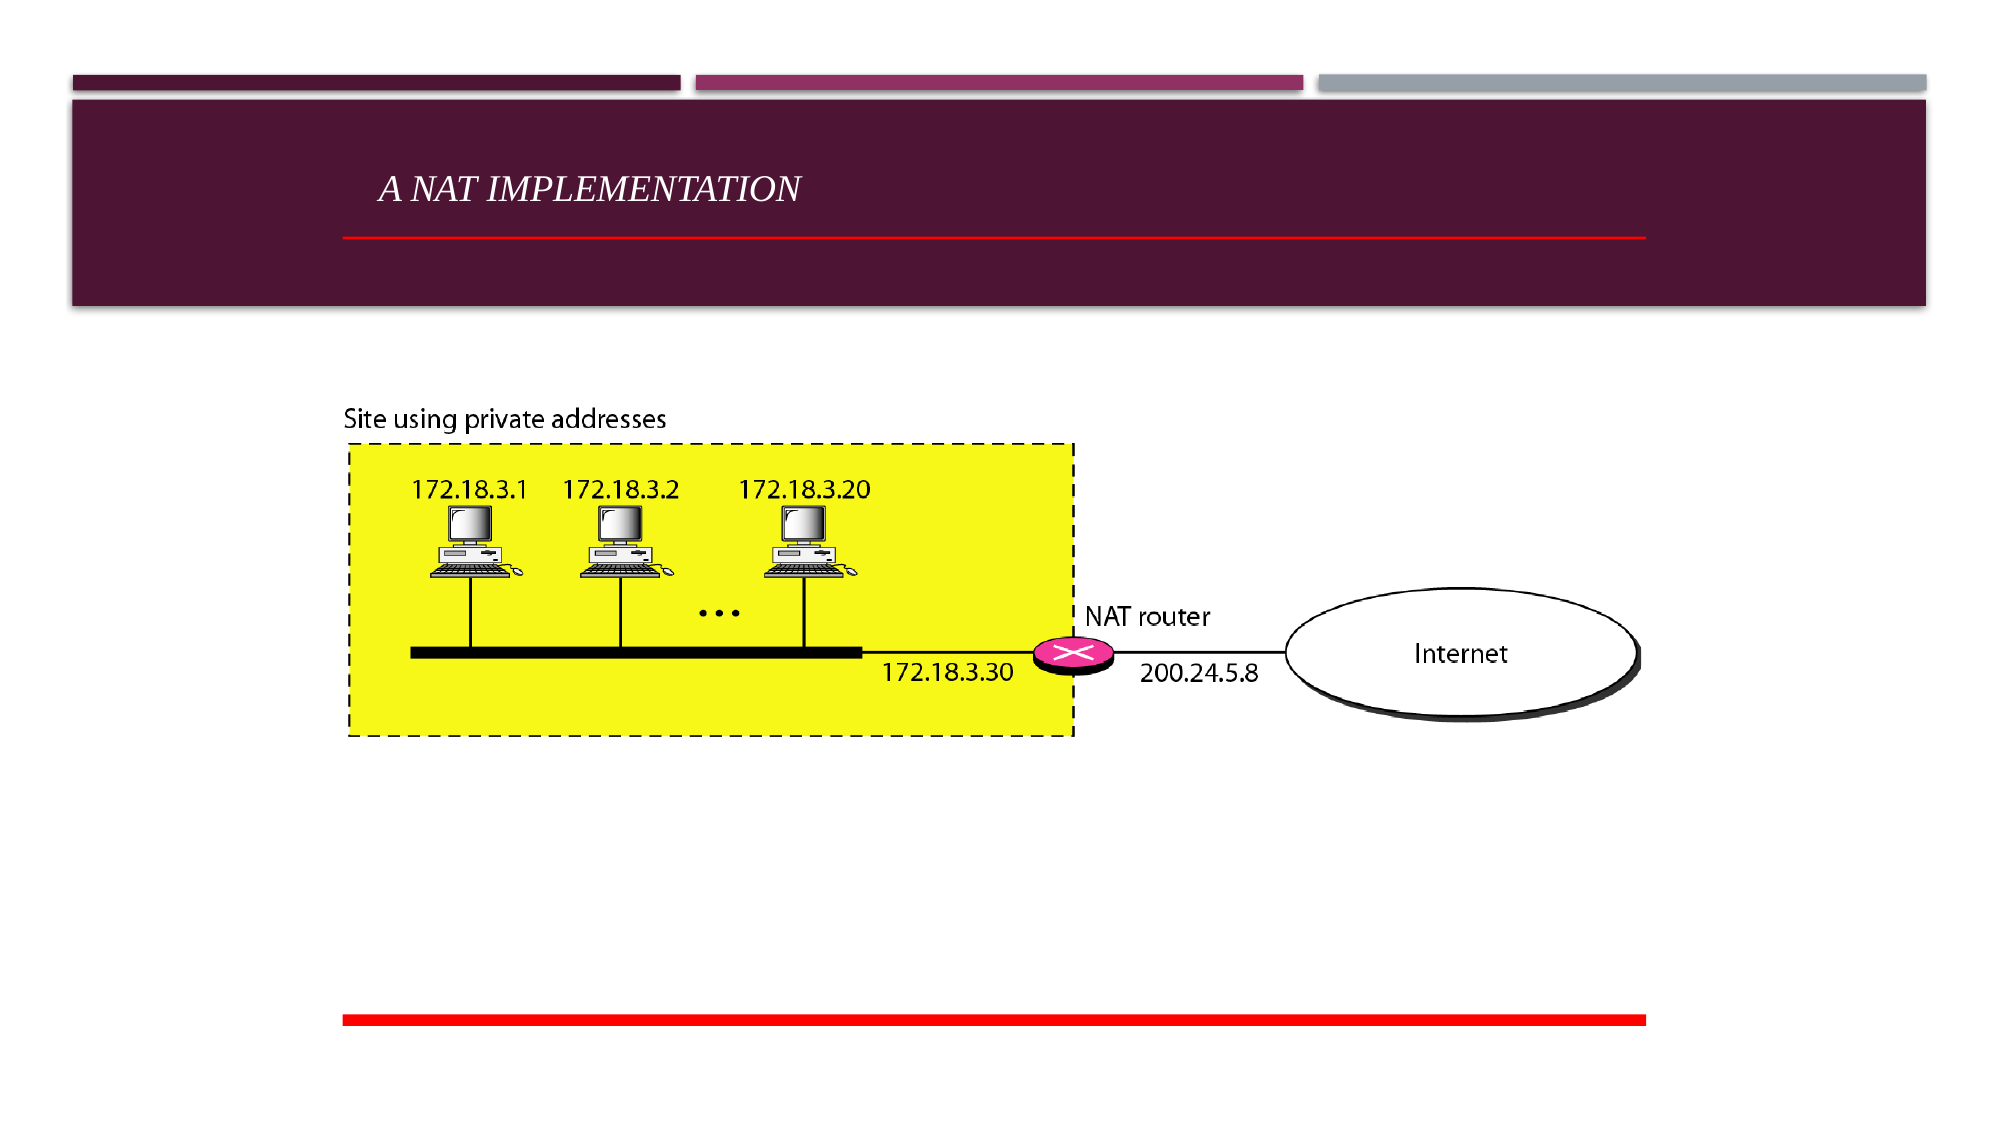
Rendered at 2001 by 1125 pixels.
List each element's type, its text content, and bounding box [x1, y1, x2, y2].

text_box [342, 236, 1647, 240]
text_box [342, 405, 1642, 737]
text_box [342, 1014, 1647, 1026]
title A NAT implementation [376, 19, 1004, 209]
